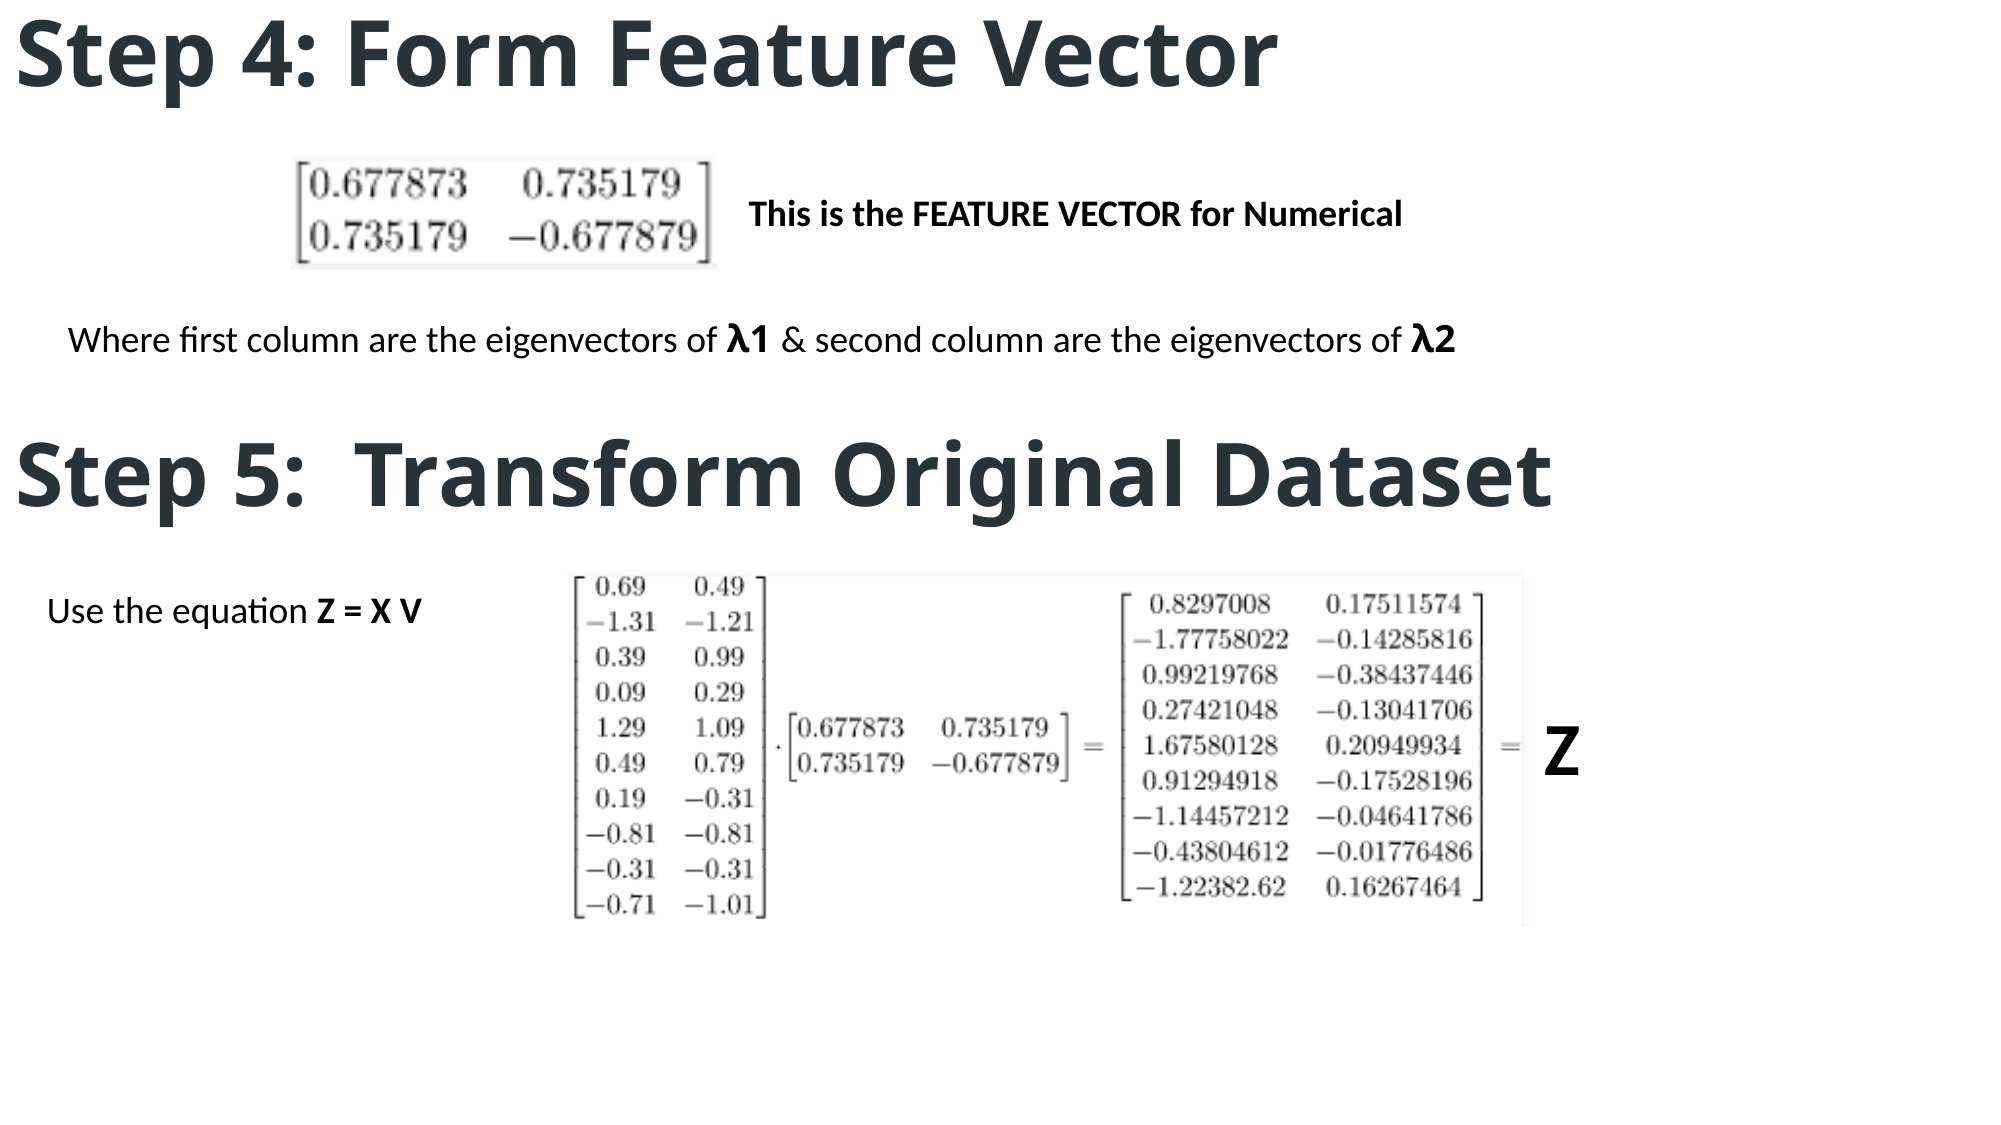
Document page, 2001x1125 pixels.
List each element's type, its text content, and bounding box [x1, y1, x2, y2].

text_box Use the equation Z = X V [32, 578, 567, 639]
text_box Step 5: Transform Original Dataset [0, 421, 1725, 640]
text_box Where first column are the eigenvectors of λ1 & second column are the eigenvectors of λ2 [53, 307, 1947, 368]
picture [567, 569, 1530, 927]
text_box This is the FEATURE VECTOR for Numerical [733, 181, 1660, 242]
title Step 4: Form Feature Vector [0, 3, 1725, 221]
text_box Z [1530, 692, 1668, 798]
picture [291, 154, 718, 270]
